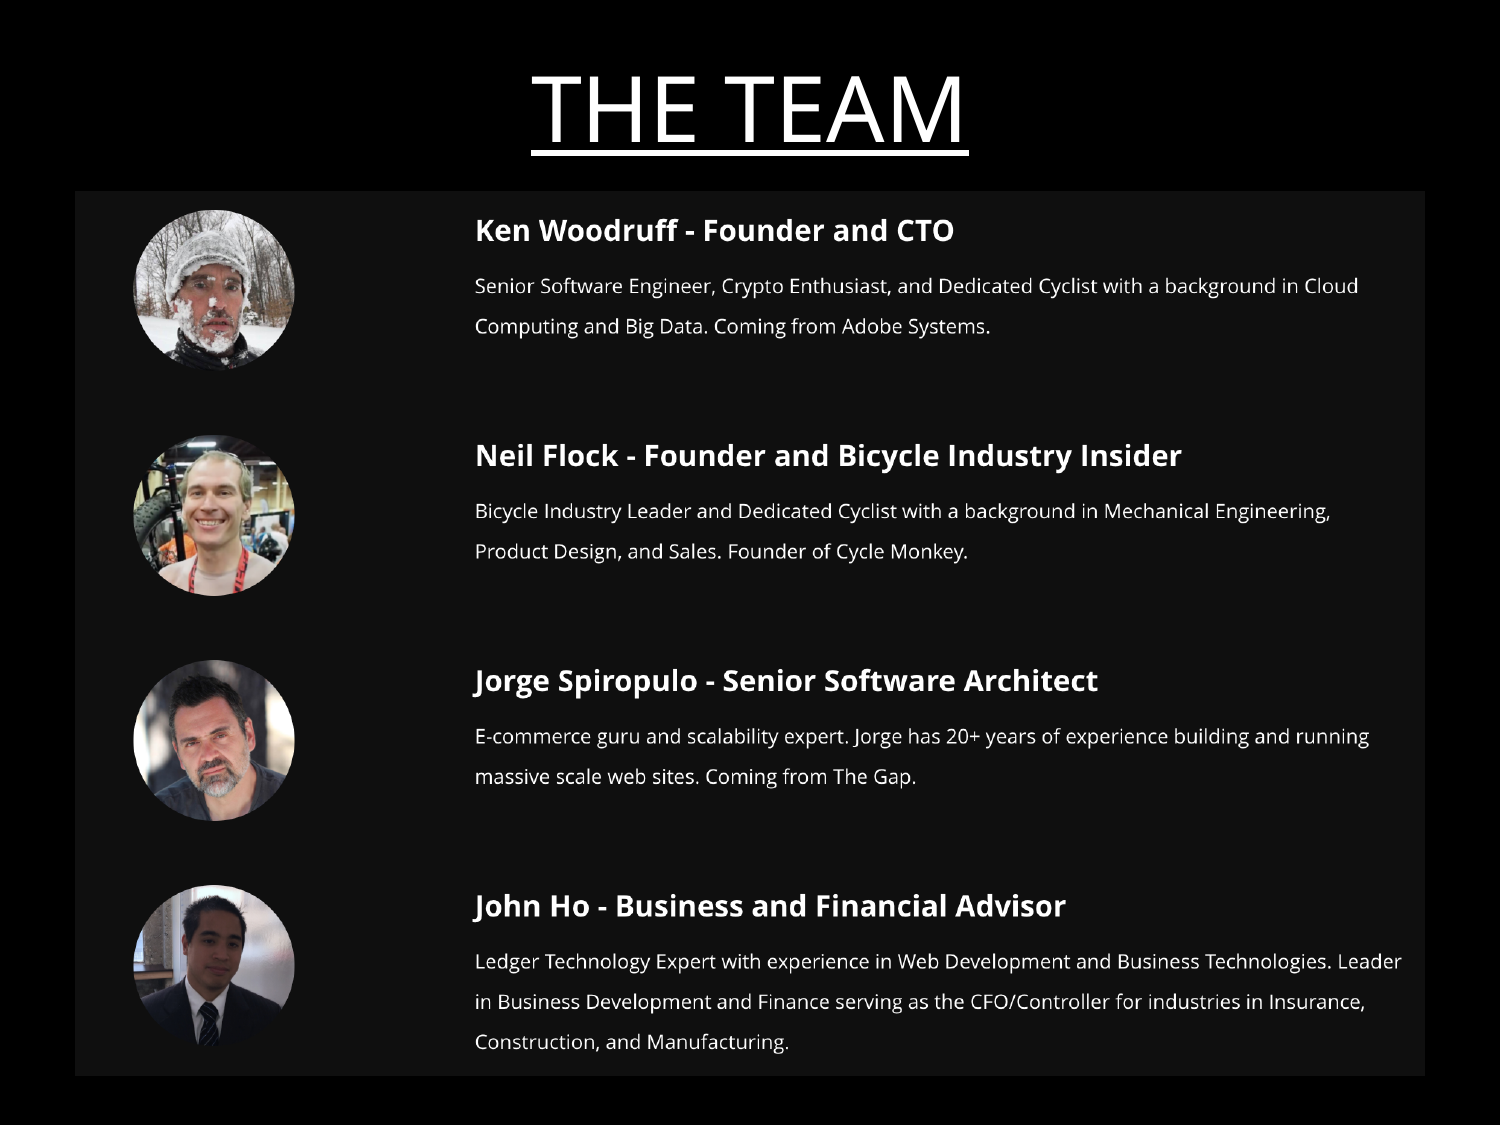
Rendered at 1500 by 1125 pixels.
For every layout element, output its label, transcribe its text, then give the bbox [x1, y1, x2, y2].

title THE TEAM [75, 21, 1425, 190]
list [74, 190, 1426, 1076]
